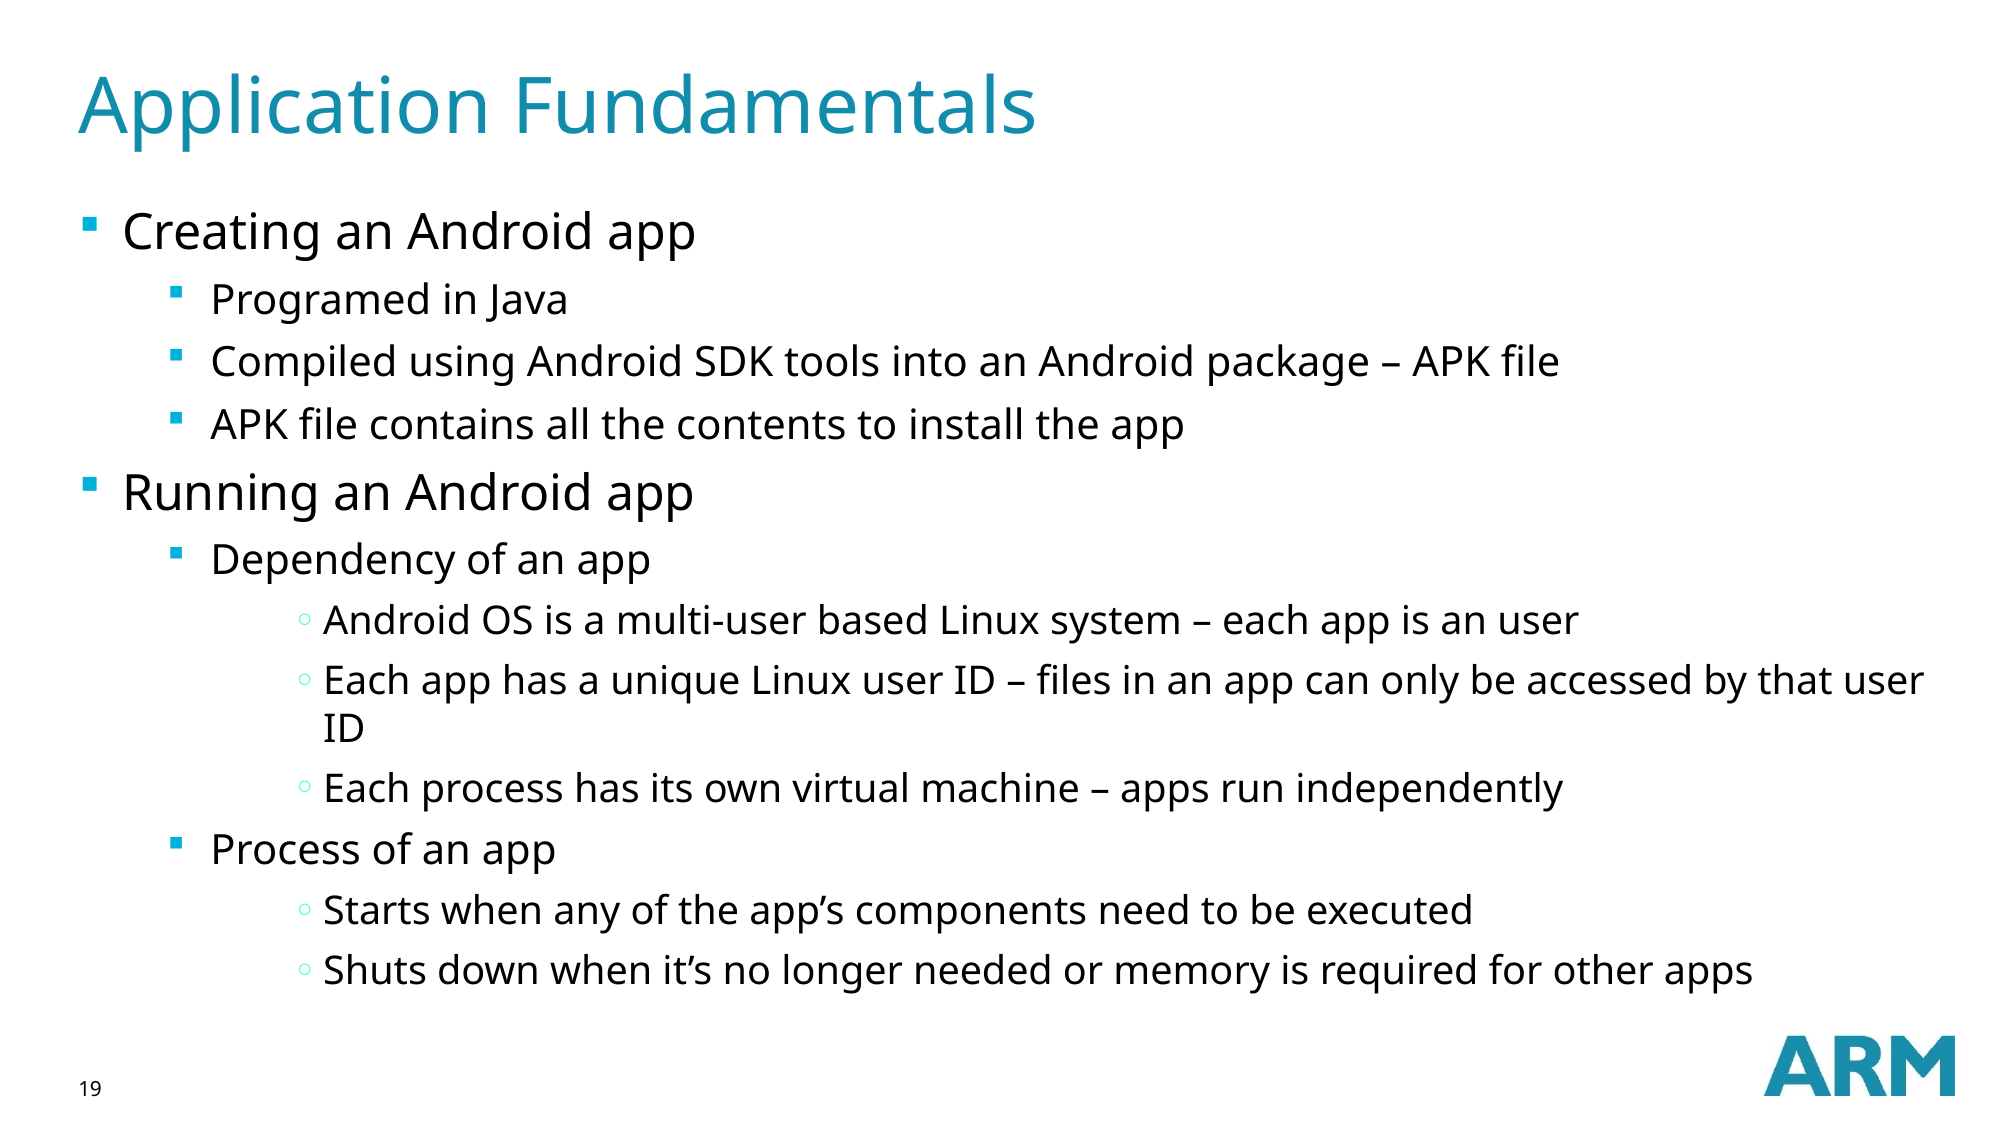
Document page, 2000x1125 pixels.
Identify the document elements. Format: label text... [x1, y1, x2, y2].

picture [1763, 1035, 1955, 1096]
list Creating an Android app Programed in Java Compiled using Android SDK tools into an Android package – APK file APK file contains all the contents to install the app Running an Android app Dependency of an app Android OS is a multi-user based Linux system – each app is an user Each app has a unique Linux user ID – files in an app can only be accessed by that user ID Each process has its own virtual machine – apps run independently Process of an app Starts when any of the app’s components need to be executed Shuts down when it’s no longer needed or memory is required for other apps [78, 200, 1955, 1004]
title Application Fundamentals [78, 55, 1910, 150]
